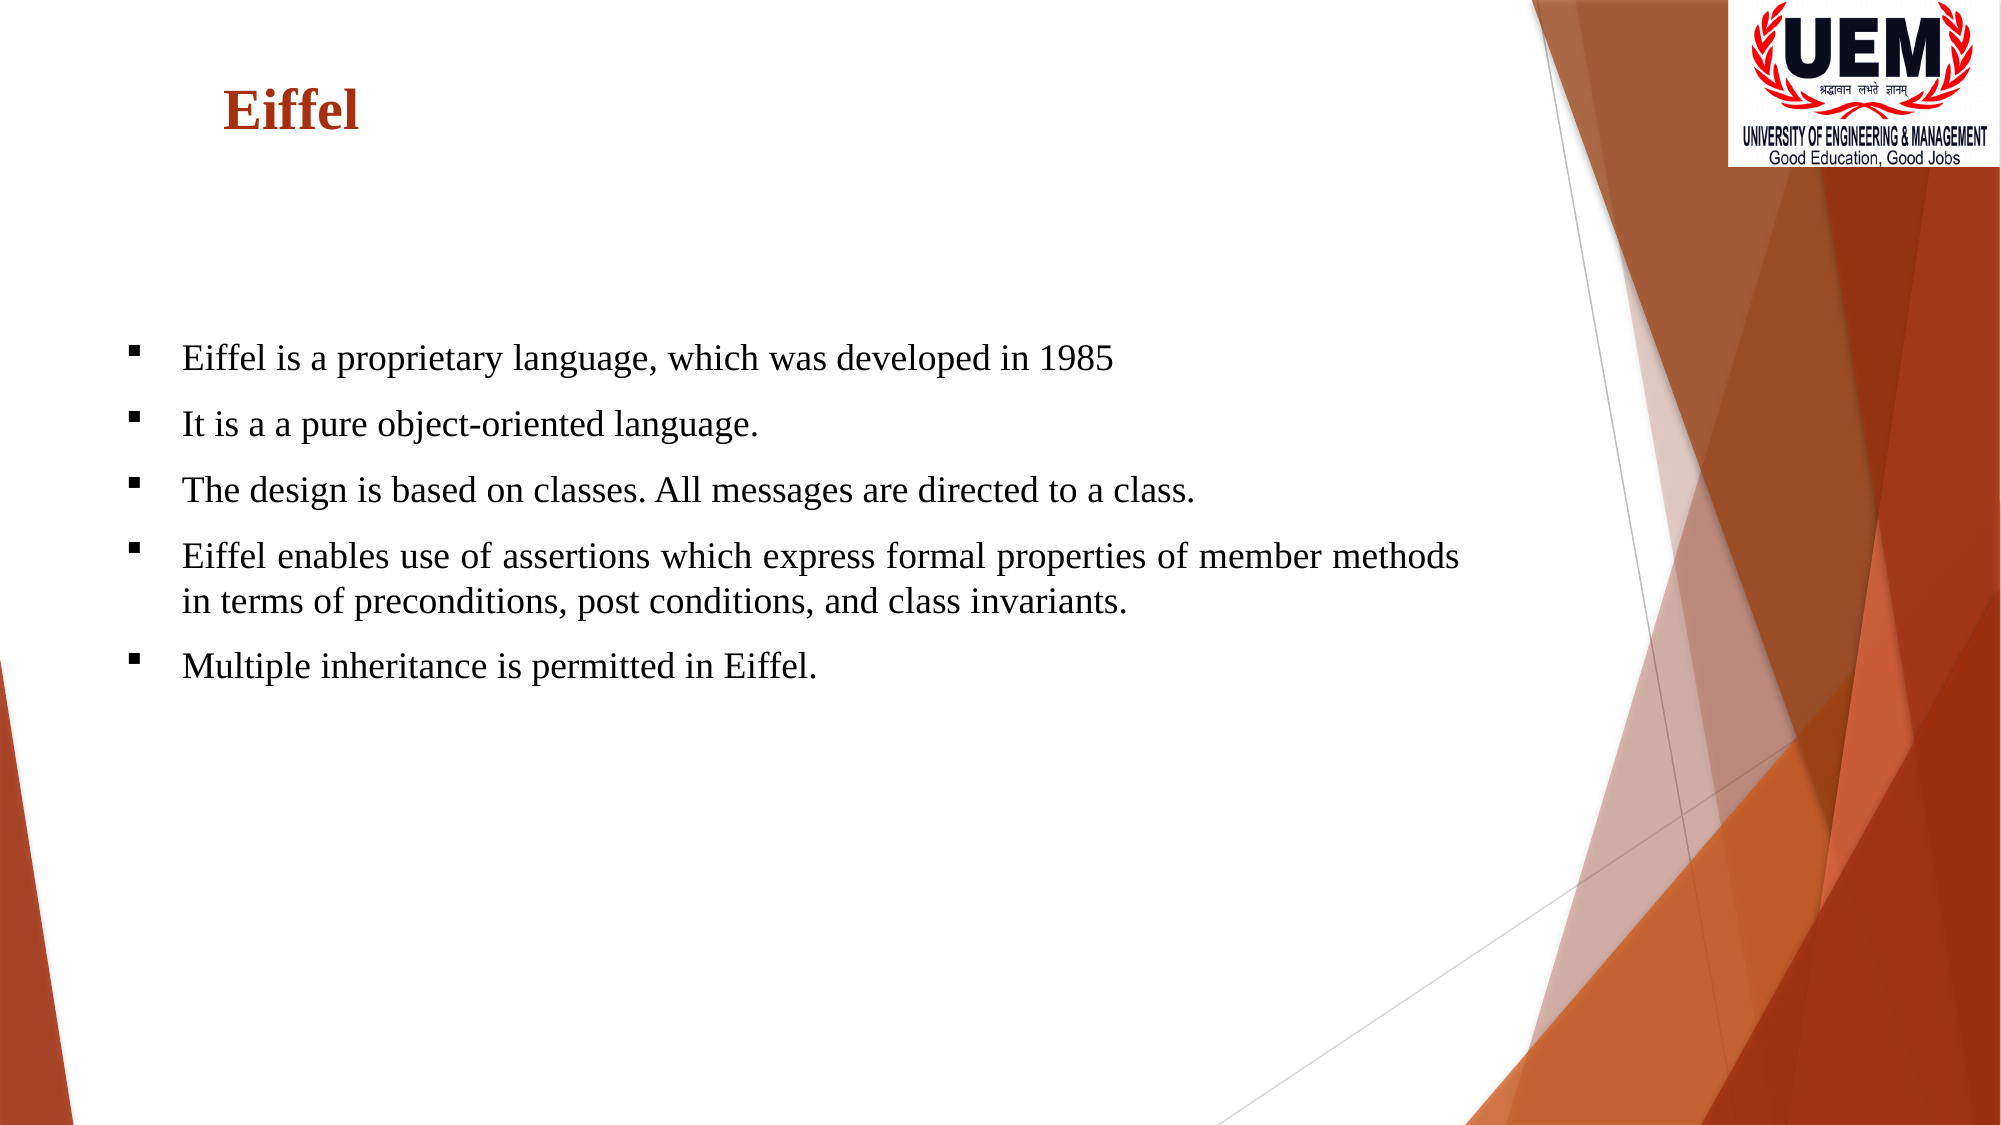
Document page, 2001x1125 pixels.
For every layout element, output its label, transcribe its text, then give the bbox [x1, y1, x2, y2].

text_box Eiffel is a proprietary language, which was developed in 1985 It is a a pure object-oriented language. The design is based on classes. All messages are directed to a class. Eiffel enables use of assertions which express formal properties of member methods in terms of preconditions, post conditions, and class invariants. Multiple inheritance is permitted in Eiffel. [111, 325, 1477, 694]
picture [1727, 0, 2000, 168]
title Eiffel [208, 63, 1505, 158]
